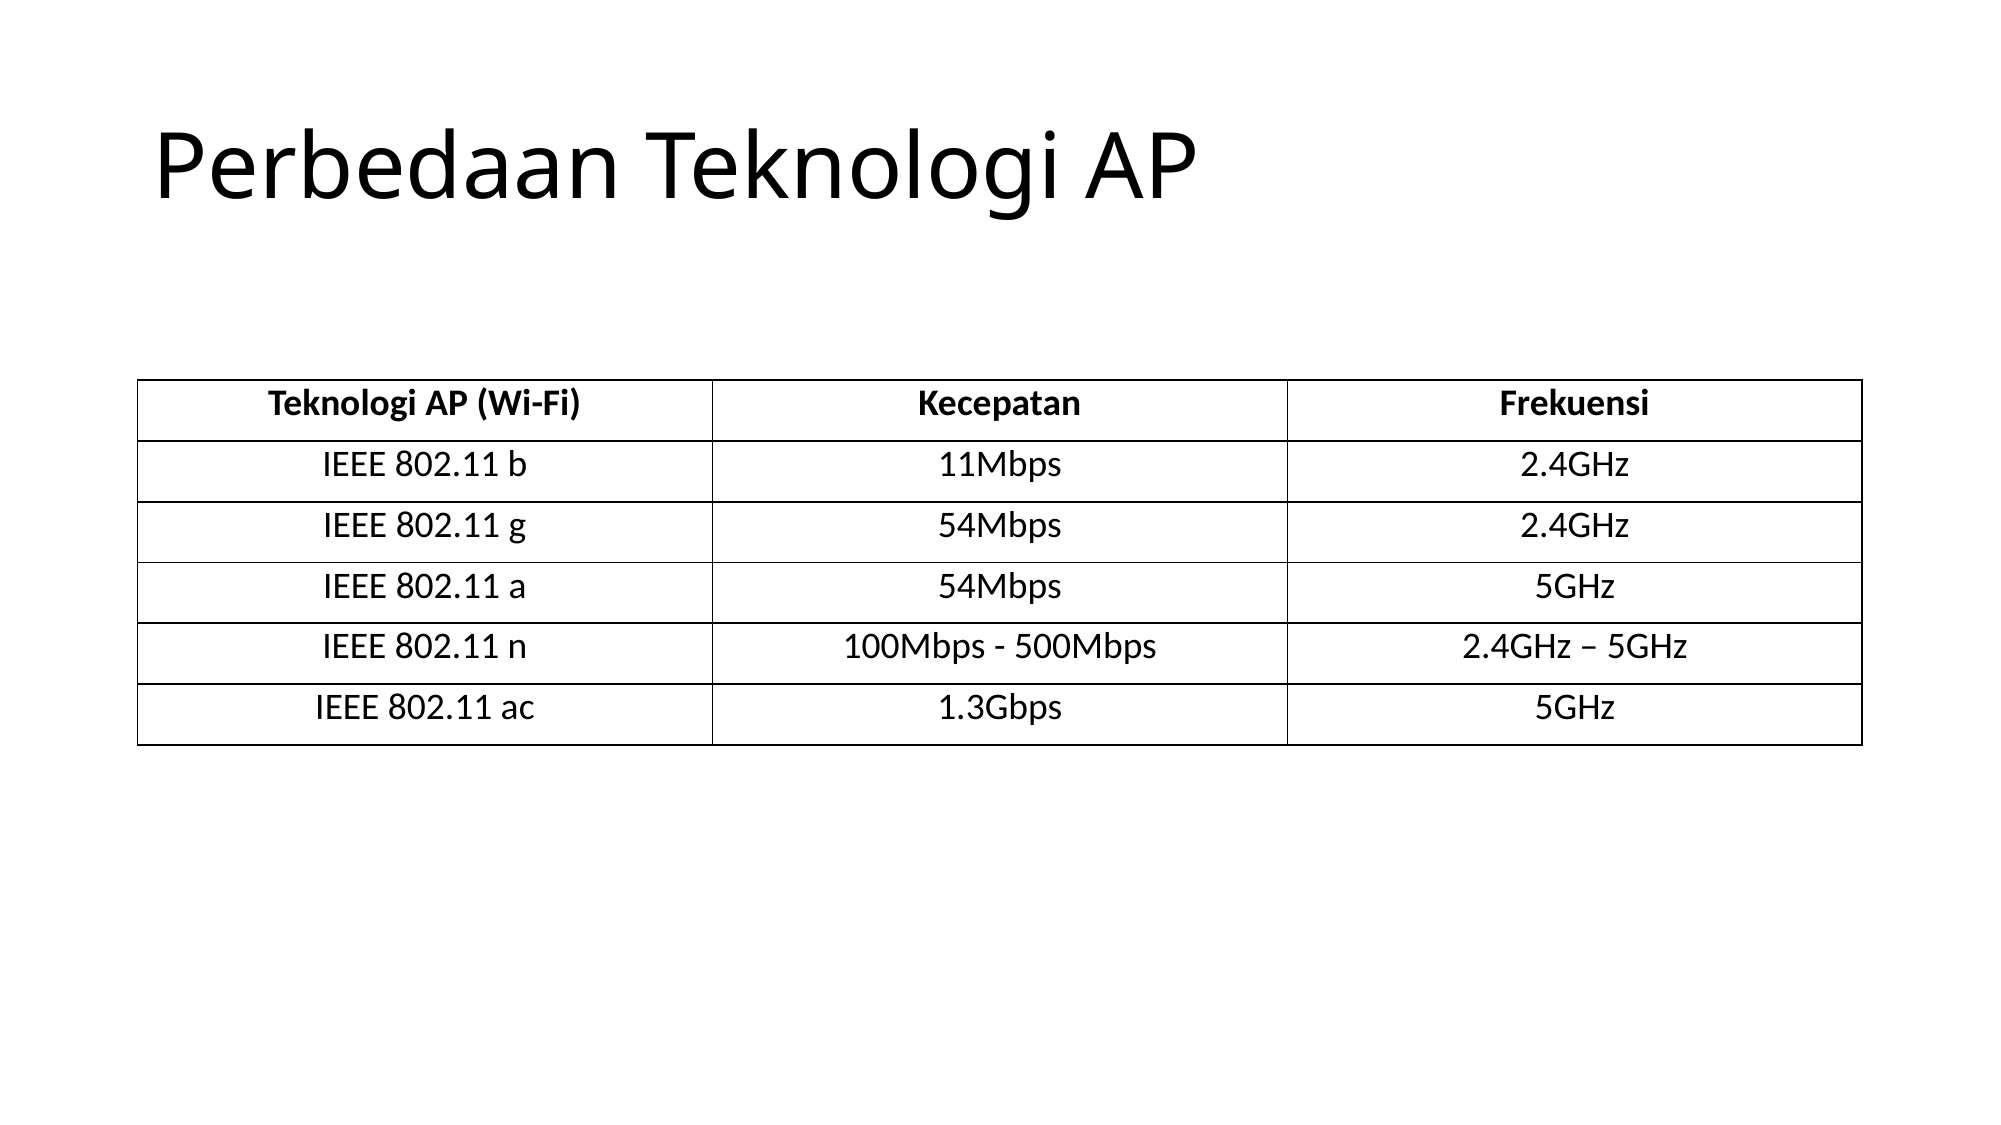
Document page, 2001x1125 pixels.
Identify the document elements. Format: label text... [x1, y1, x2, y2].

table_cell IEEE 802.11 g [138, 503, 712, 562]
table_cell 5GHz [1288, 685, 1861, 744]
table_cell 54Mbps [713, 503, 1287, 562]
table_cell 54Mbps [713, 563, 1287, 622]
table_cell IEEE 802.11 a [138, 563, 712, 622]
table_cell 2.4GHz [1288, 442, 1861, 501]
table_header Frekuensi [1288, 381, 1861, 440]
table_cell 5GHz [1288, 563, 1861, 622]
table_cell 11Mbps [713, 442, 1287, 501]
table_cell IEEE 802.11 n [138, 624, 712, 683]
table_cell 100Mbps - 500Mbps [713, 624, 1287, 683]
table_cell 2.4GHz [1288, 503, 1861, 562]
table_cell 2.4GHz – 5GHz [1288, 624, 1861, 683]
table_header Teknologi AP (Wi-Fi) [138, 381, 712, 440]
title Perbedaan Teknologi AP [137, 59, 1863, 278]
table_header Kecepatan [713, 381, 1287, 440]
table_cell IEEE 802.11 b [138, 442, 712, 501]
table_cell 1.3Gbps [713, 685, 1287, 744]
table_cell IEEE 802.11 ac [138, 685, 712, 744]
